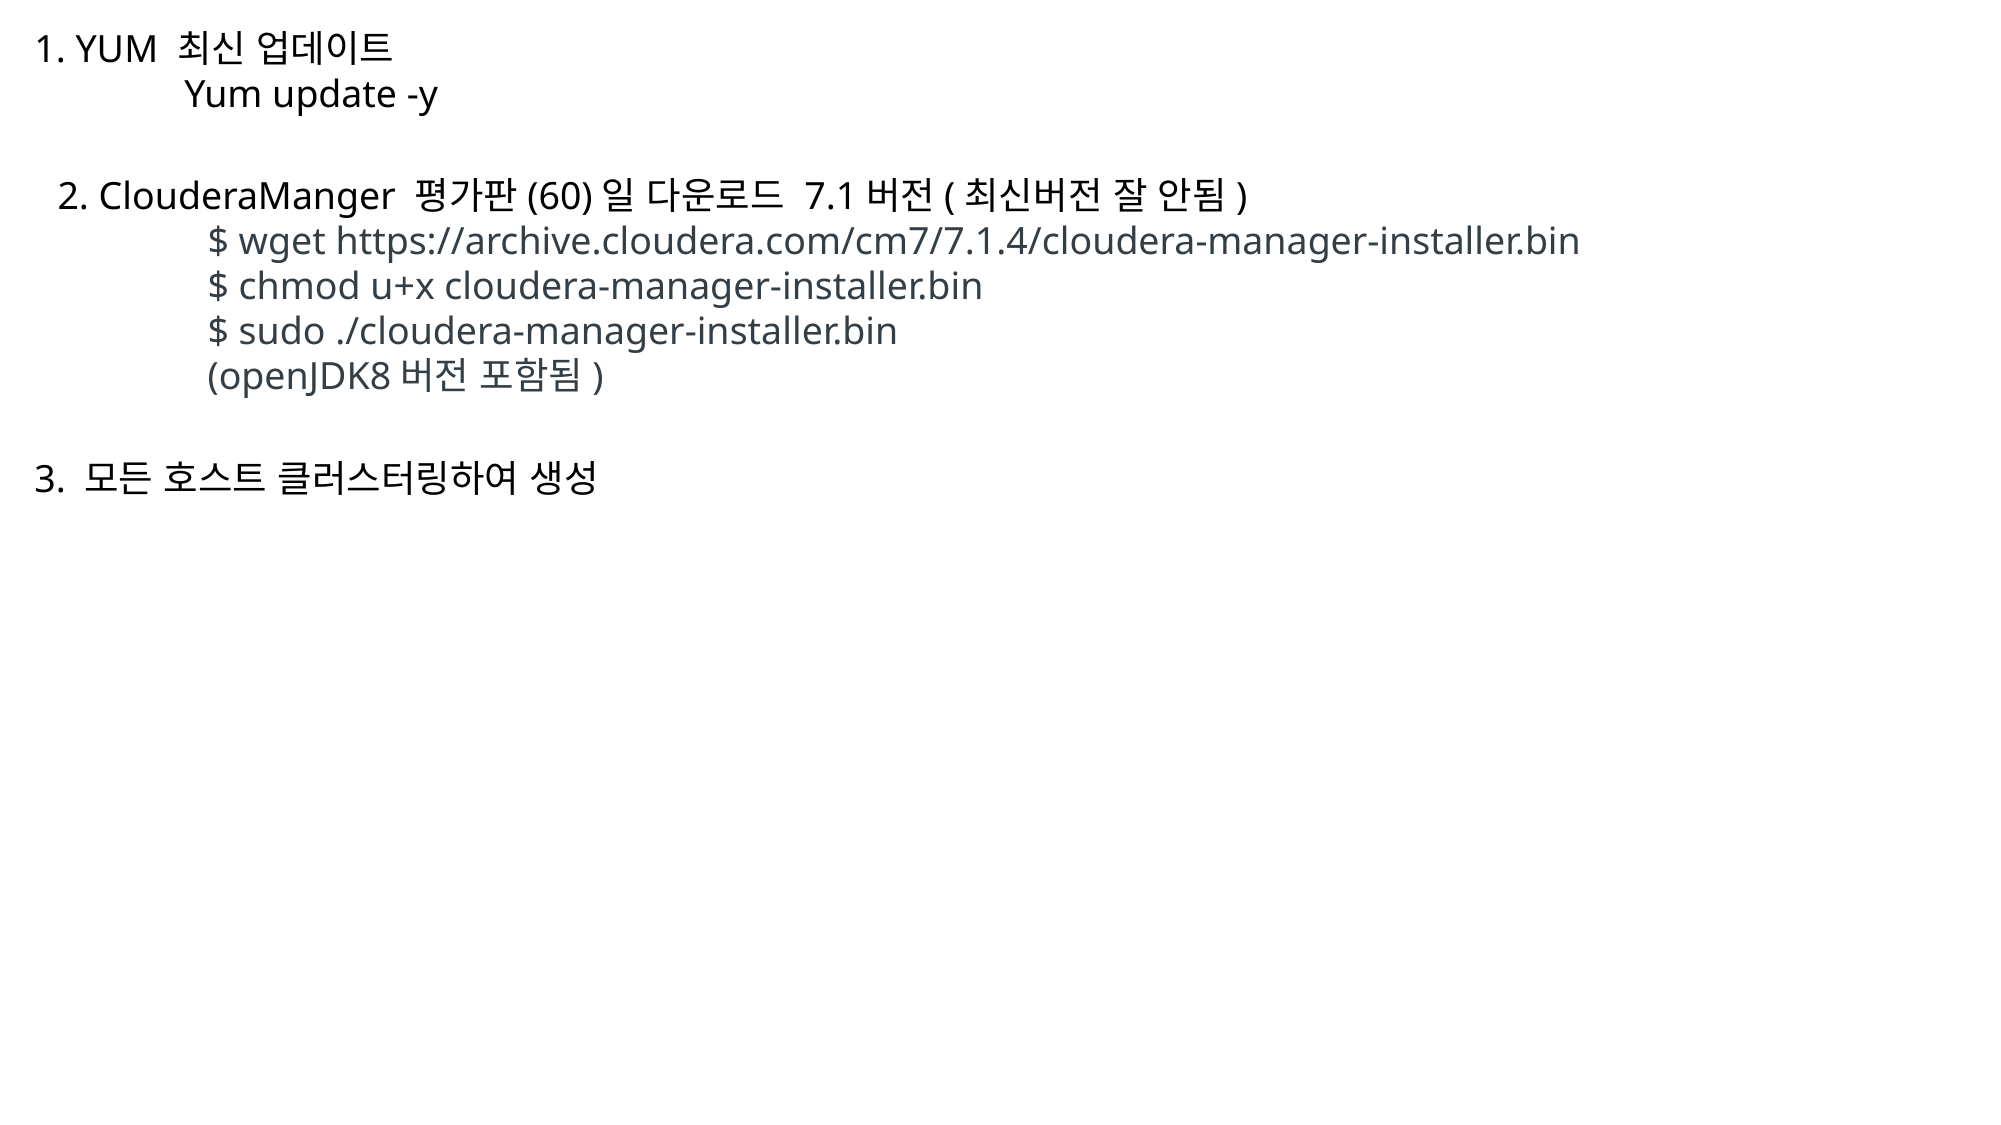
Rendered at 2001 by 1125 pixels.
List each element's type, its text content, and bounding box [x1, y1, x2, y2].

text_box 1. YUM 최신 업데이트 Yum update -y [19, 17, 1137, 123]
text_box 2. ClouderaManger 평가판(60)일 다운로드 7.1버전(최신버전 잘 안됨) $ wget https://archive.cloudera.com/cm7/7.1.4/cloudera-manager-installer.bin $ chmod u+x cloudera-manager-installer.bin $ sudo ./cloudera-manager-installer.bin (openJDK8버전 포함됨) [42, 164, 1597, 405]
text_box 3. 모든 호스트 클러스터링하여 생성 [19, 447, 1137, 508]
